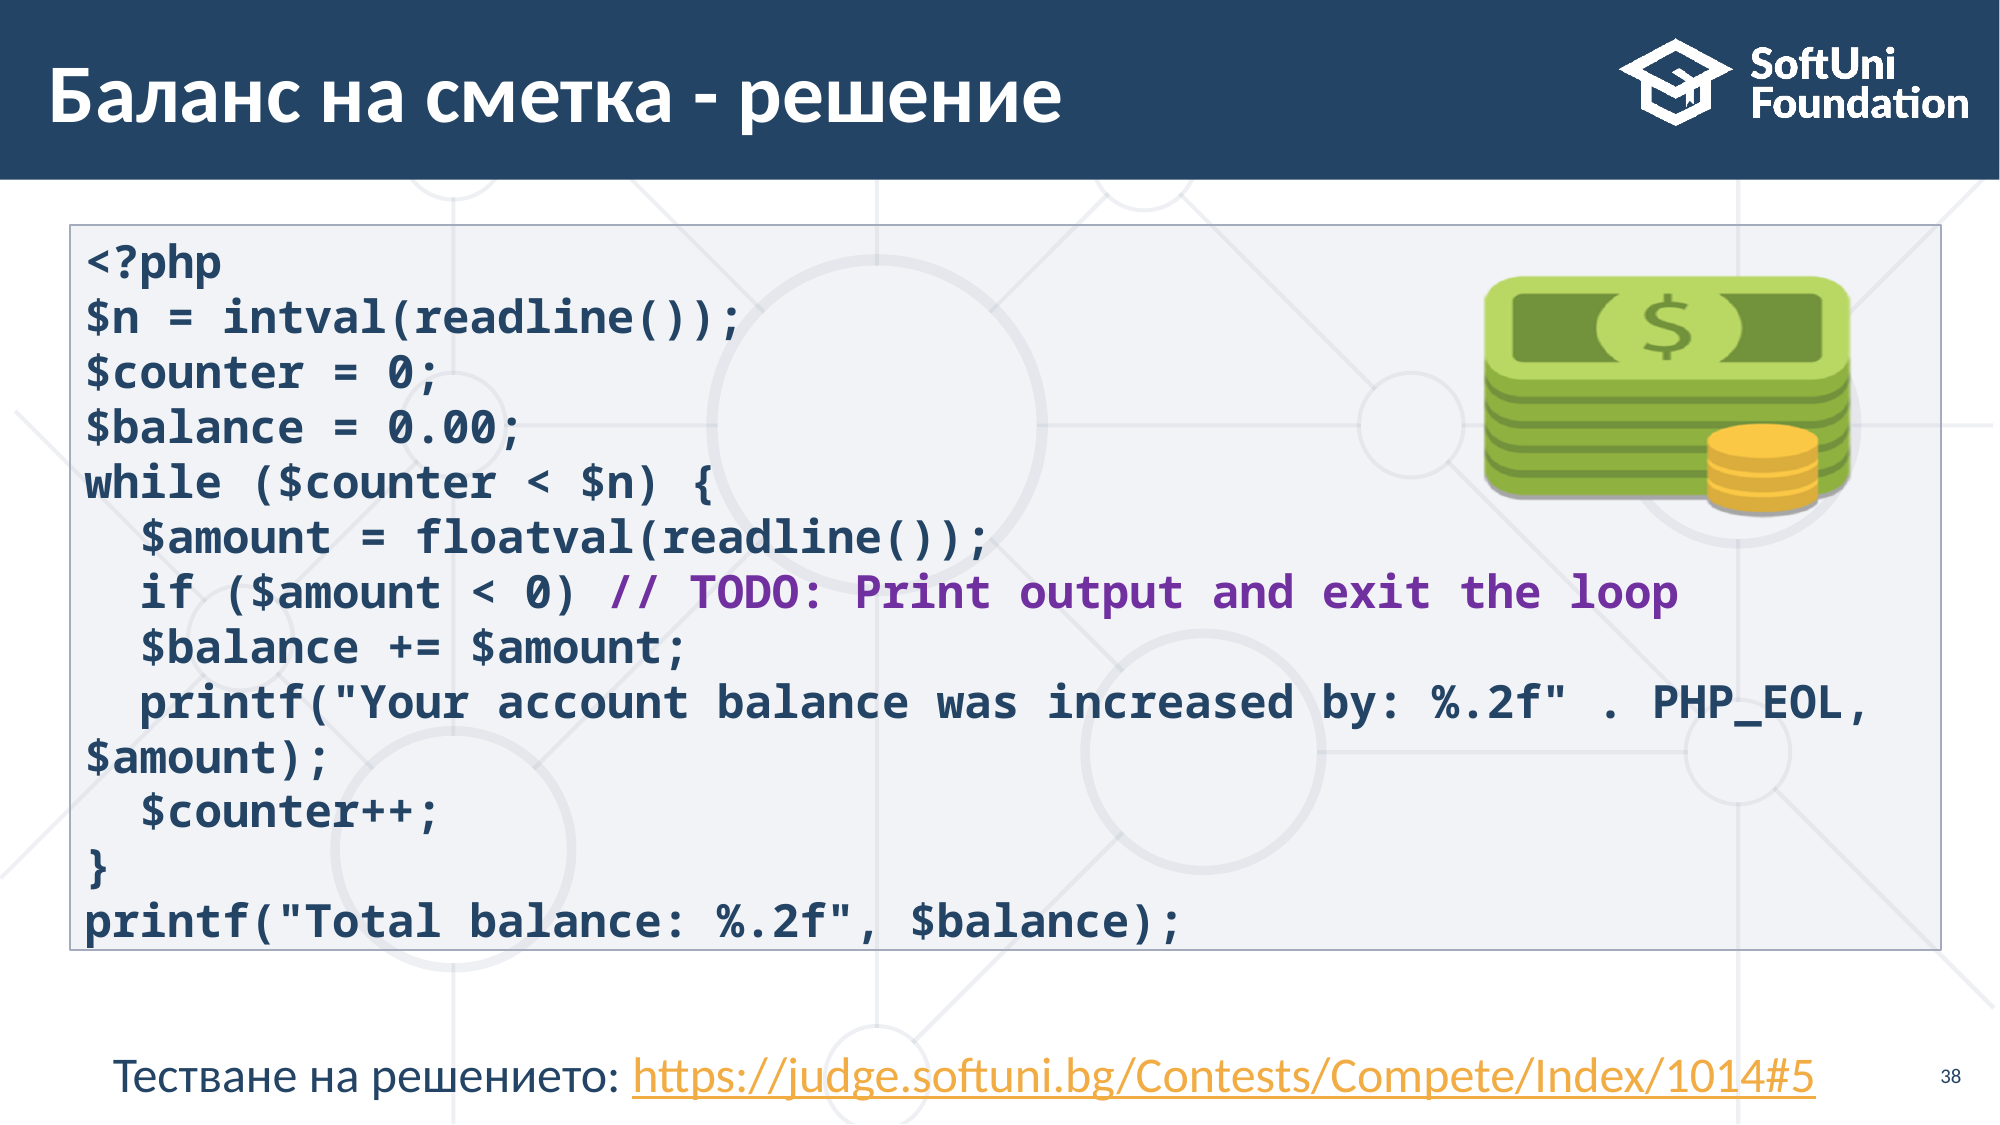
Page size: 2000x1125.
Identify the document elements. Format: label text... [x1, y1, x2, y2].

picture [1618, 38, 1968, 126]
slide_number 38 [1909, 1049, 1968, 1101]
text_box Тестване на решението: https://judge.softuni.bg/Contests/Compete/Index/1014#5 [20, 1034, 1909, 1110]
text_box <?php $n = intval(readline()); $counter = 0; $balance = 0.00; while ($counter < $n) { $amount = floatval(readline()); if ($amount < 0) // TODO: Print output and exit the loop $balance += $amount; printf("Your account balance was increased by: %.2f" . PHP_EOL, $amount); $counter++; } printf("Total balance: %.2f", $balance); [69, 224, 1941, 950]
picture [1436, 249, 1897, 544]
title Баланс на сметка - решение [31, 16, 1591, 162]
